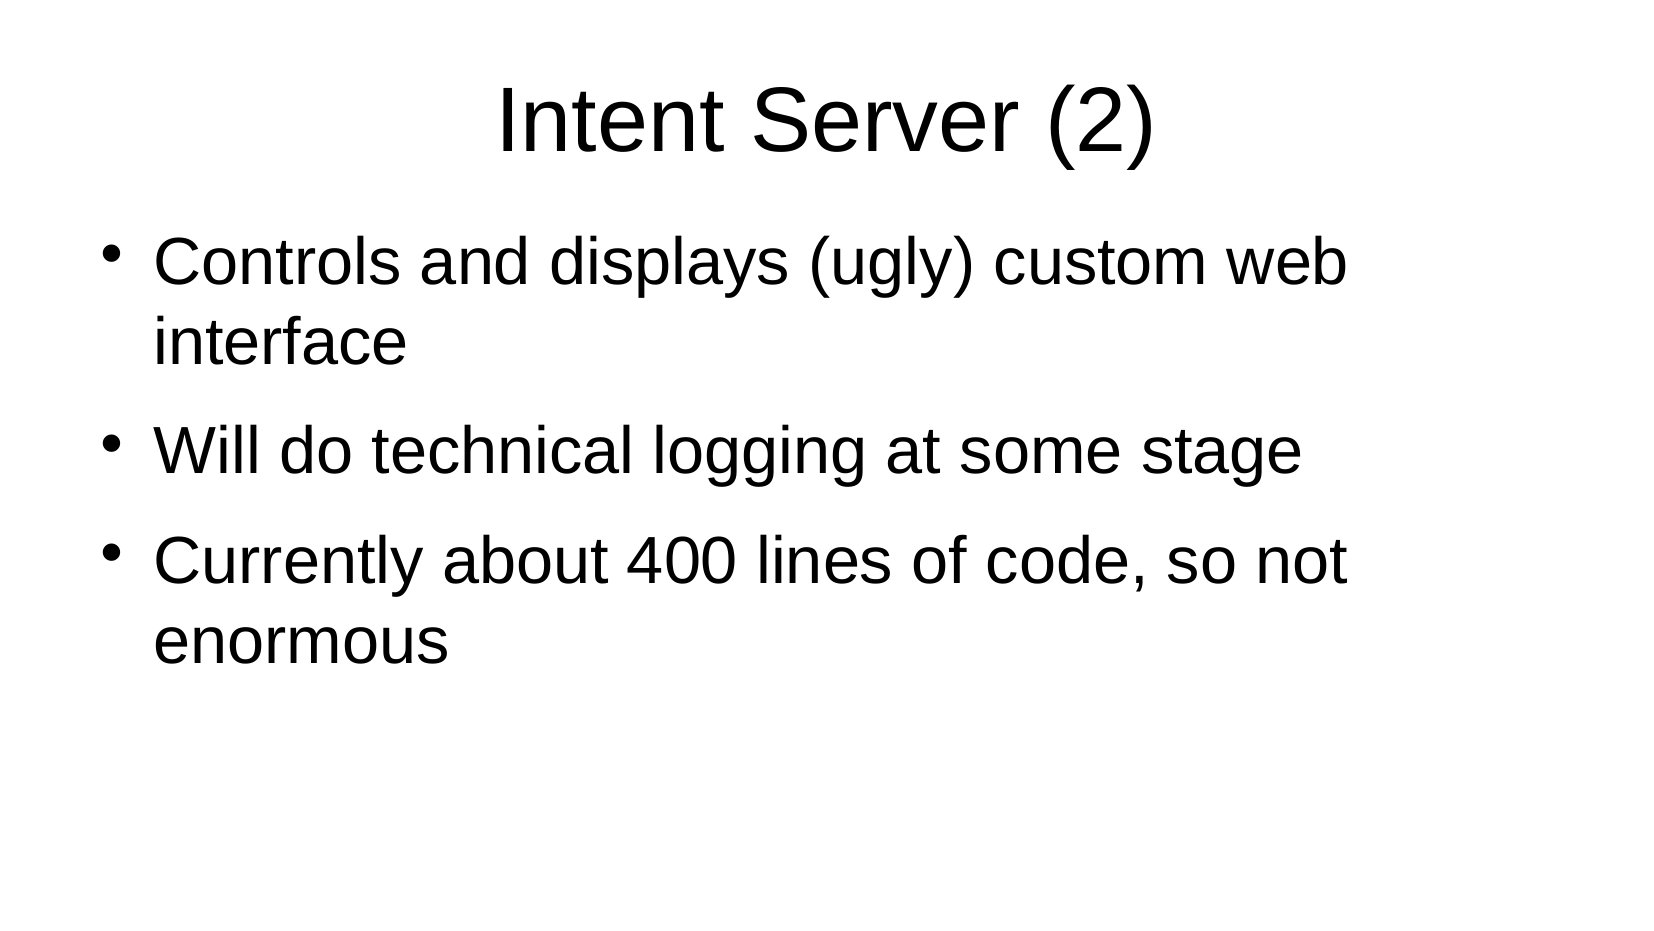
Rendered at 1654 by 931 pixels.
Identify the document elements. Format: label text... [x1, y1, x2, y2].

text_box Intent Server (2) [82, 37, 1571, 193]
text_box Controls and displays (ugly) custom web interface Will do technical logging at some stage Currently about 400 lines of code, so not enormous [82, 217, 1571, 757]
